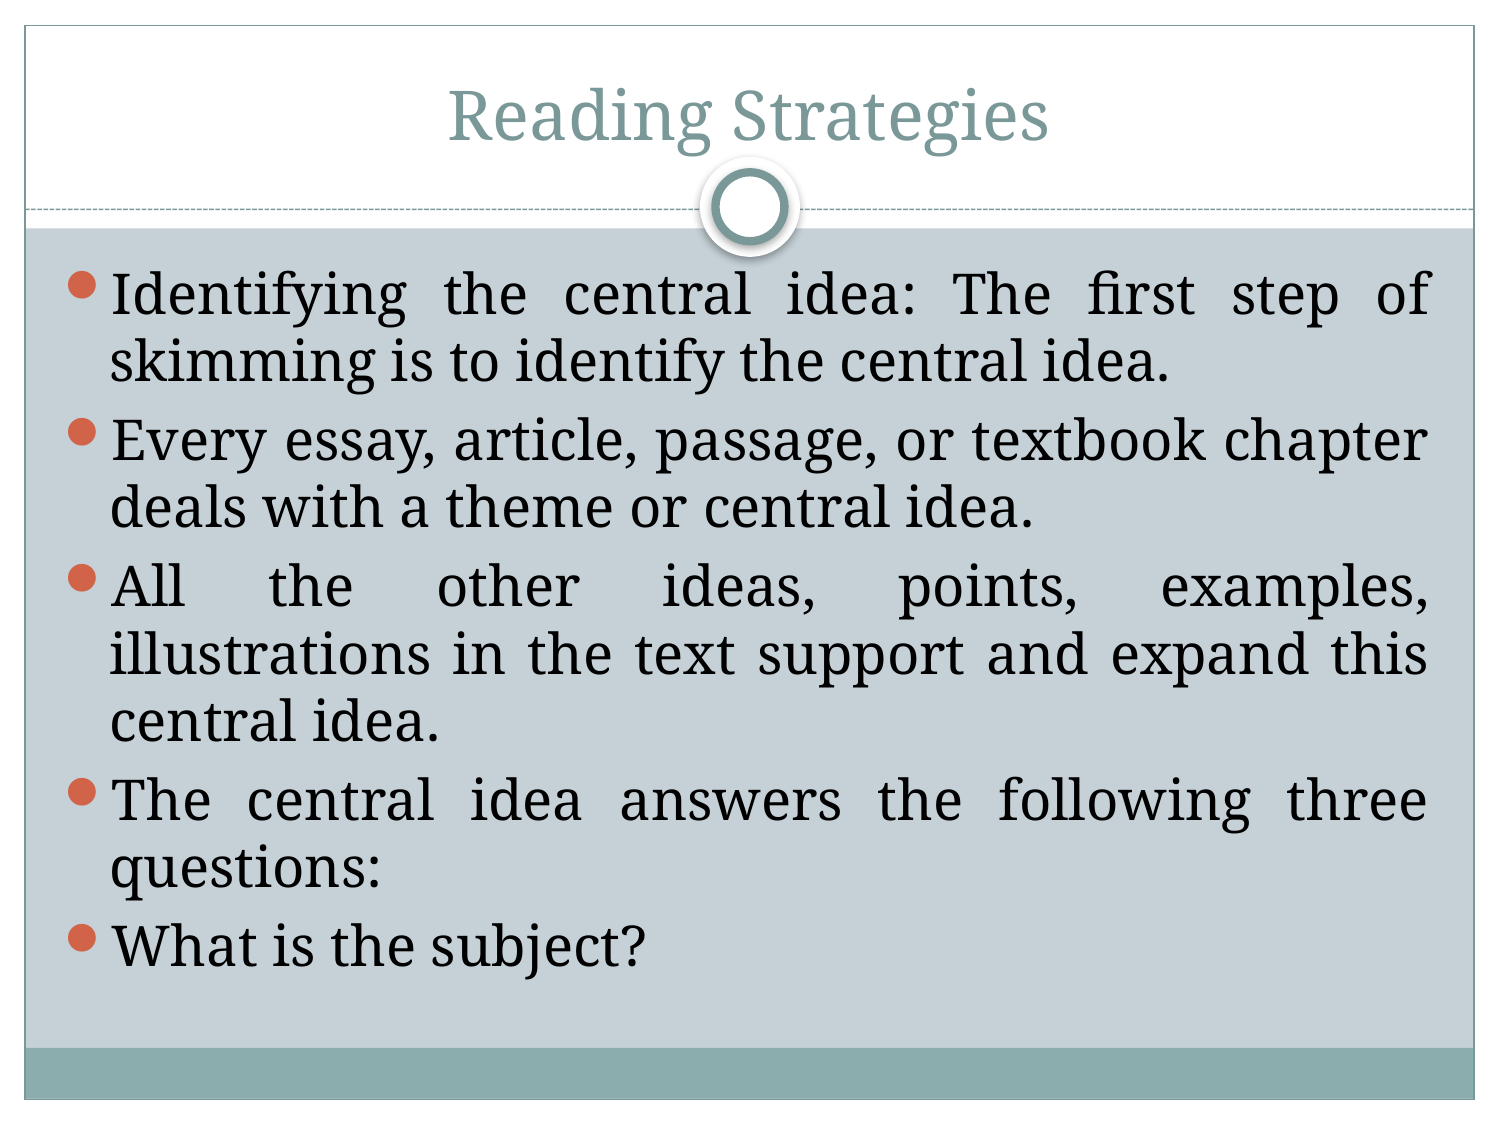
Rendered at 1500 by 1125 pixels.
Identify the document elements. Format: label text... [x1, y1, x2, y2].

title Reading Strategies [49, 37, 1450, 162]
list Identifying the central idea: The first step of skimming is to identify the central idea. Every essay, article, passage, or textbook chapter deals with a theme or central idea. All the other ideas, points, examples, illustrations in the text support and expand this central idea. The central idea answers the following three questions: What is the subject? [49, 250, 1445, 1001]
